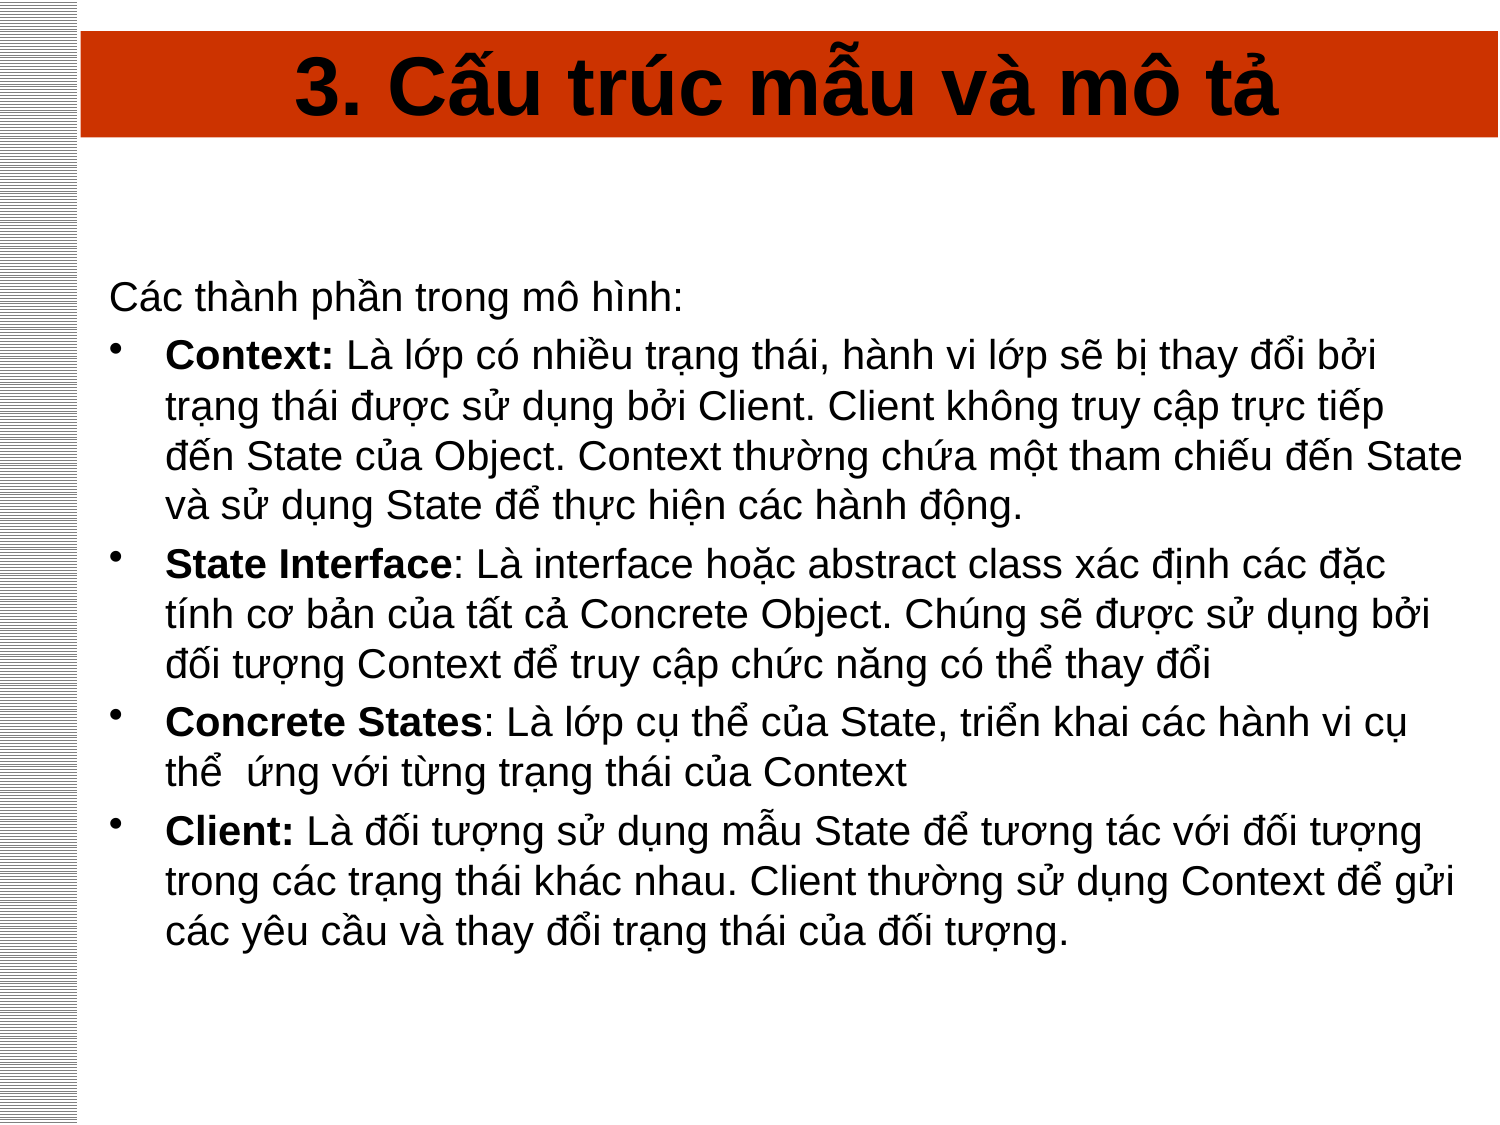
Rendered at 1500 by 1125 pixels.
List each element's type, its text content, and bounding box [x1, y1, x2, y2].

title 3. Cấu trúc mẫu và mô tả [75, 24, 1500, 138]
list Các thành phần trong mô hình: Context: Là lớp có nhiều trạng thái, hành vi lớp sẽ bị thay đổi bởi trạng thái được sử dụng bởi Client. Client không truy cập trực tiếp đến State của Object. Context thường chứa một tham chiếu đến State và sử dụng State để thực hiện các hành động. State Interface: Là interface hoặc abstract class xác định các đặc tính cơ bản của tất cả Concrete Object. Chúng sẽ được sử dụng bởi đối tượng Context để truy cập chức năng có thể thay đổi Concrete States: Là lớp cụ thể của State, triển khai các hành vi cụ thể ứng với từng trạng thái của Context Client: Là đối tượng sử dụng mẫu State để tương tác với đối tượng trong các trạng thái khác nhau. Client thường sử dụng Context để gửi các yêu cầu và thay đổi trạng thái của đối tượng. [93, 262, 1482, 500]
